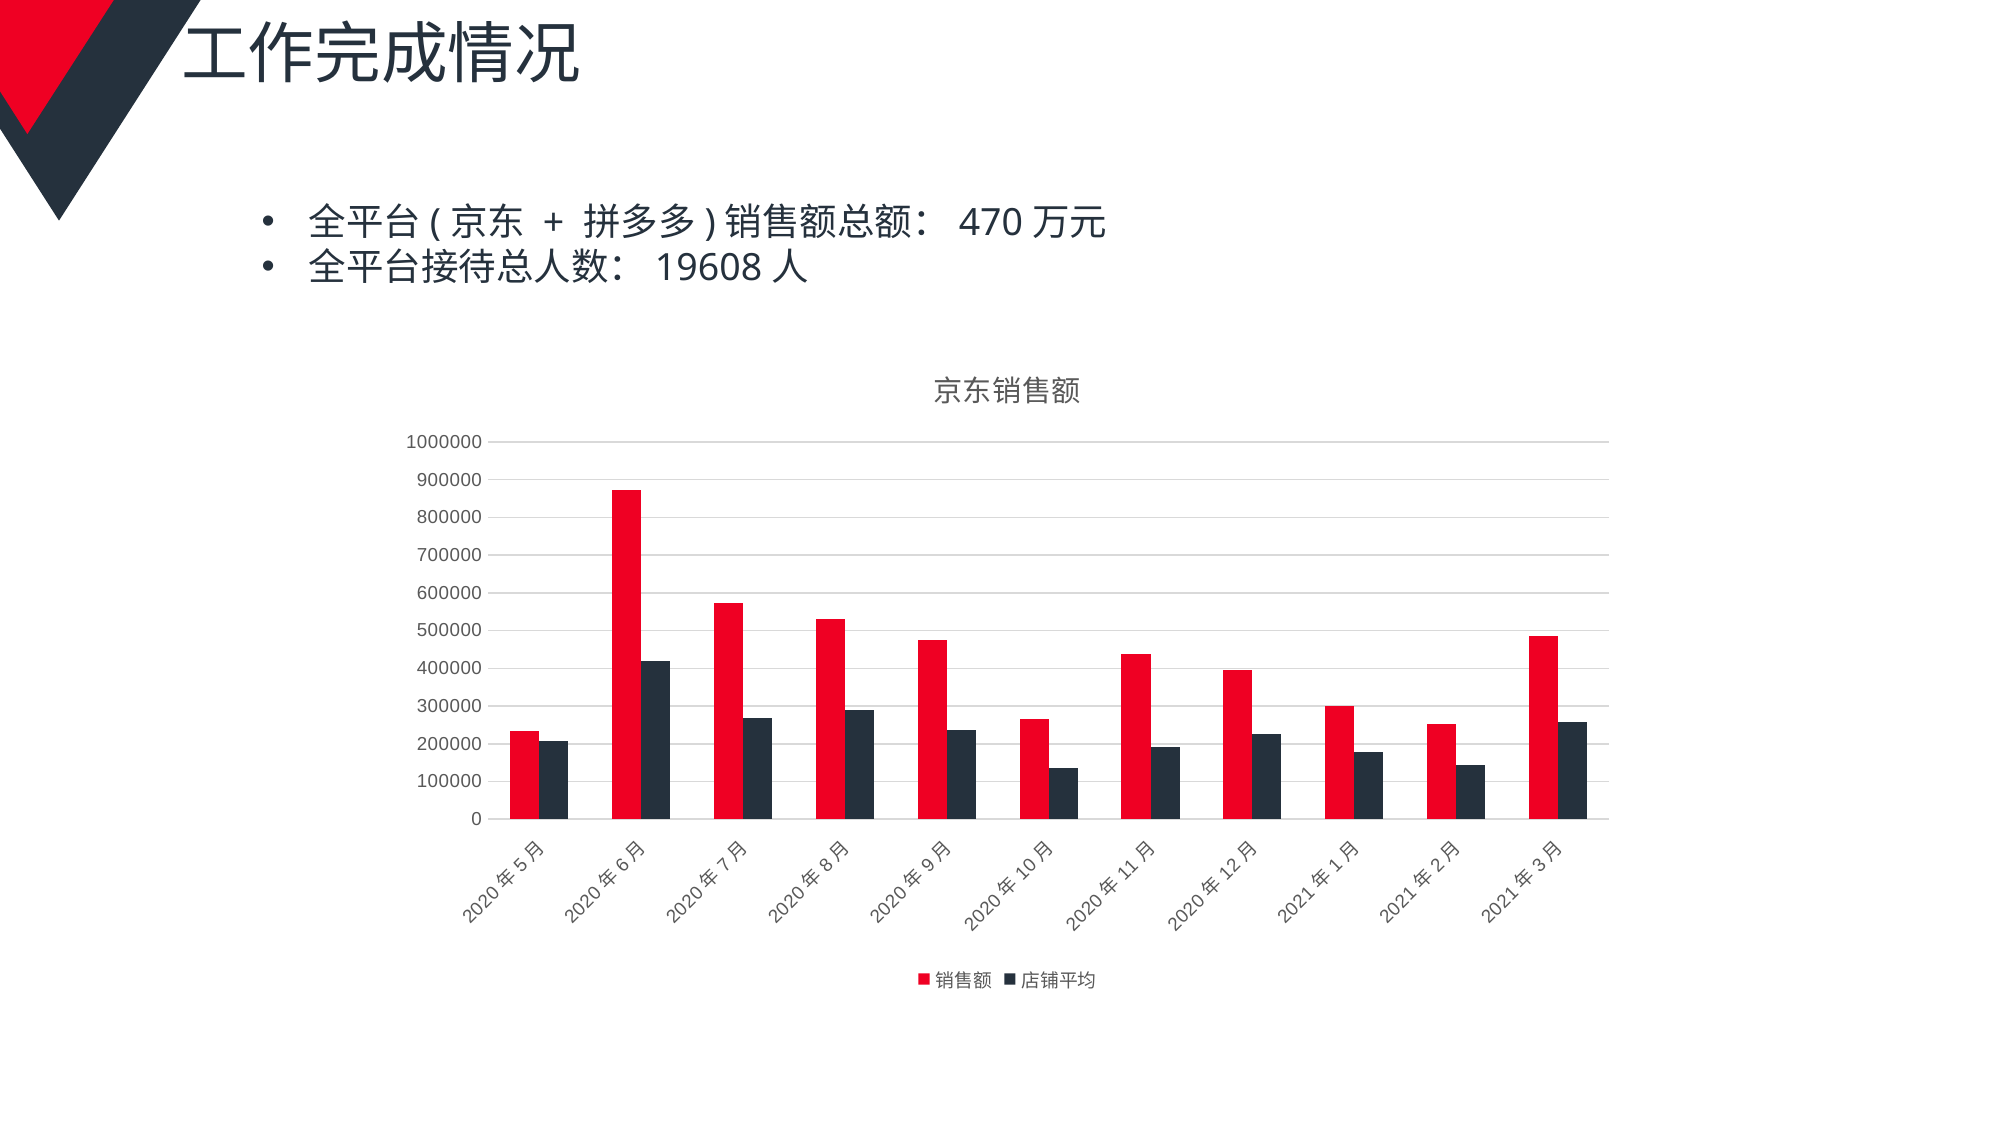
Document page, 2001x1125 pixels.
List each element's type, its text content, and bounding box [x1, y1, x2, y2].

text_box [0, 0, 201, 221]
title 工作完成情况 [201, 2, 1454, 109]
chart [380, 337, 1635, 999]
text_box 全平台(京东 + 拼多多)销售额总额：470万元 全平台接待总人数：19608人 [246, 190, 1479, 312]
